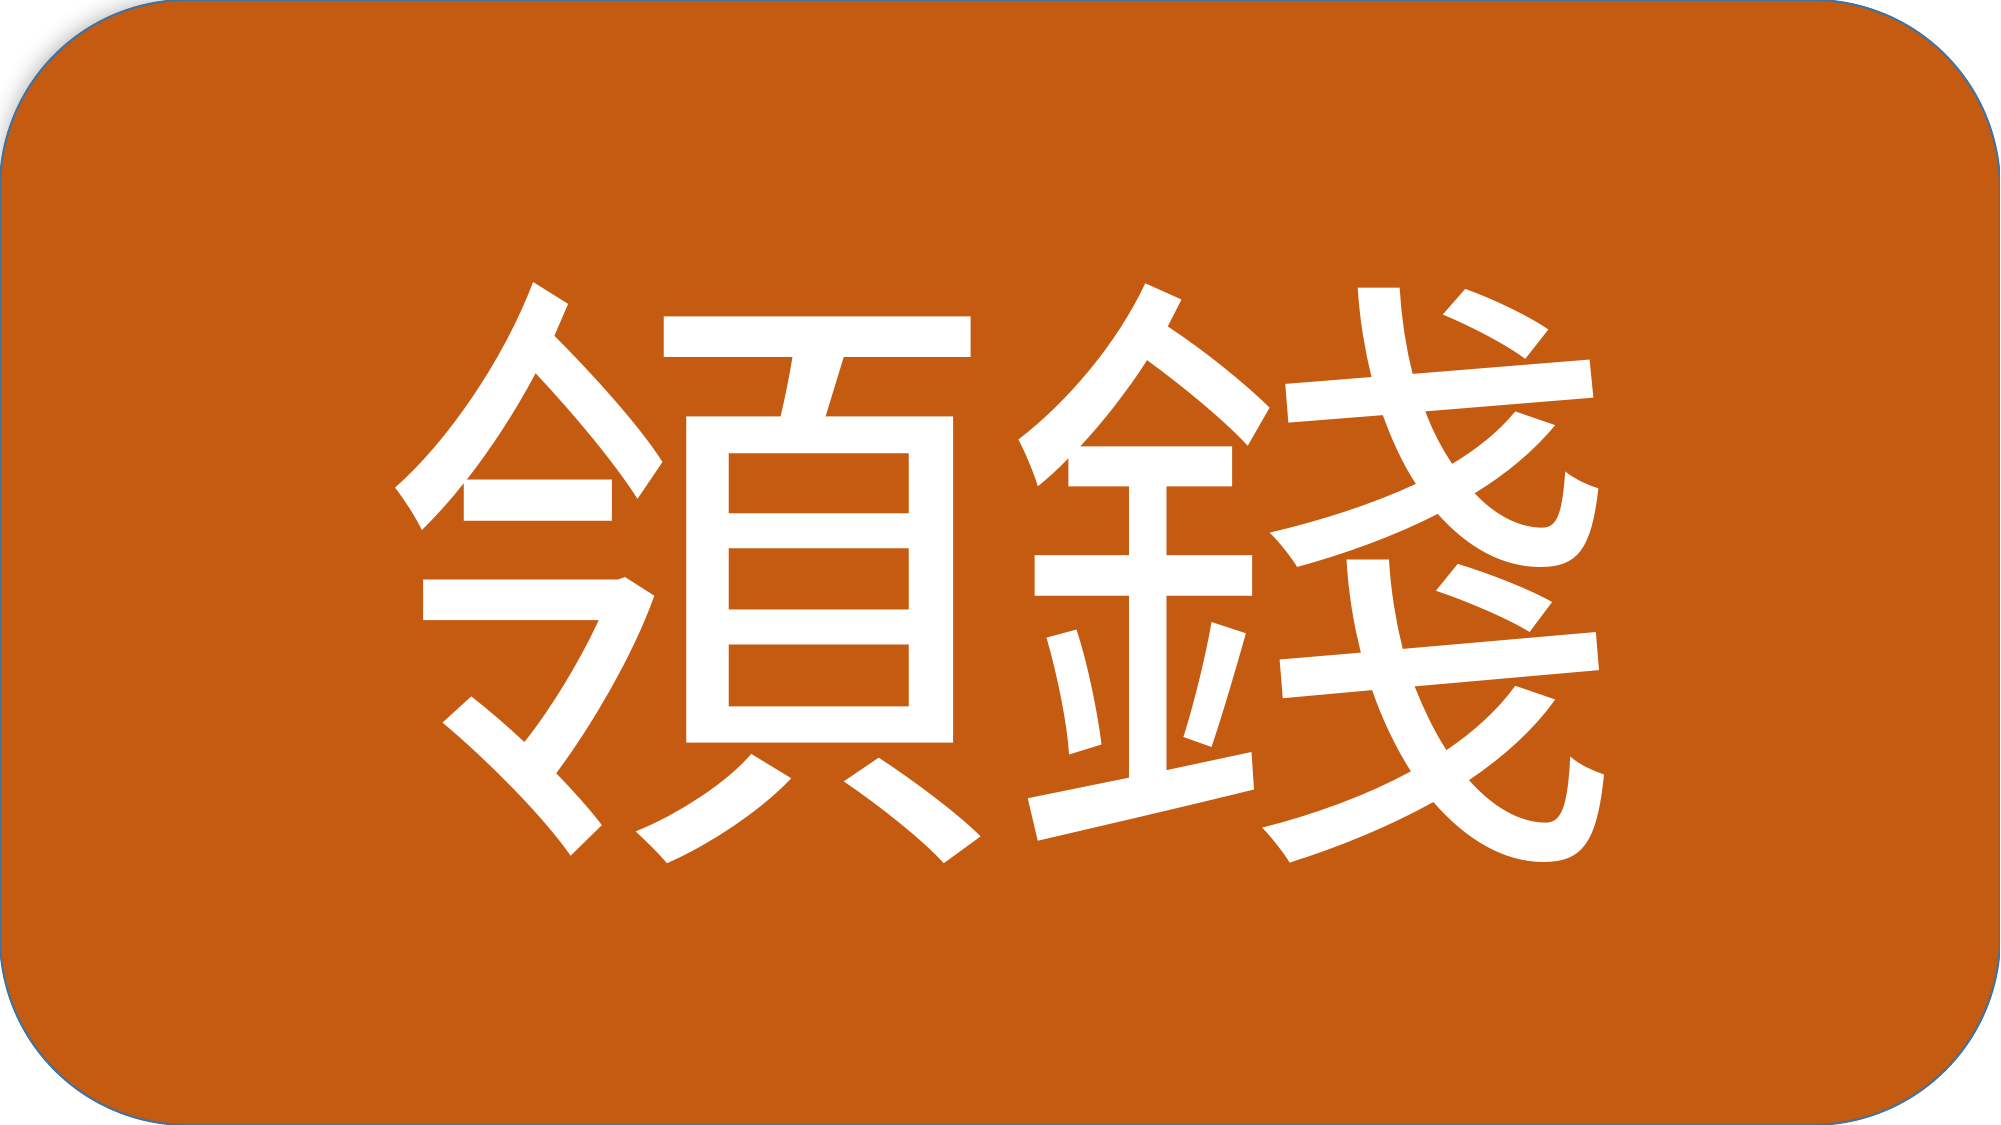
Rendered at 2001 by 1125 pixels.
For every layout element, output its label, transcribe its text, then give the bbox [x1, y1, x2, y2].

text_box 領錢 [0, 0, 2000, 1125]
